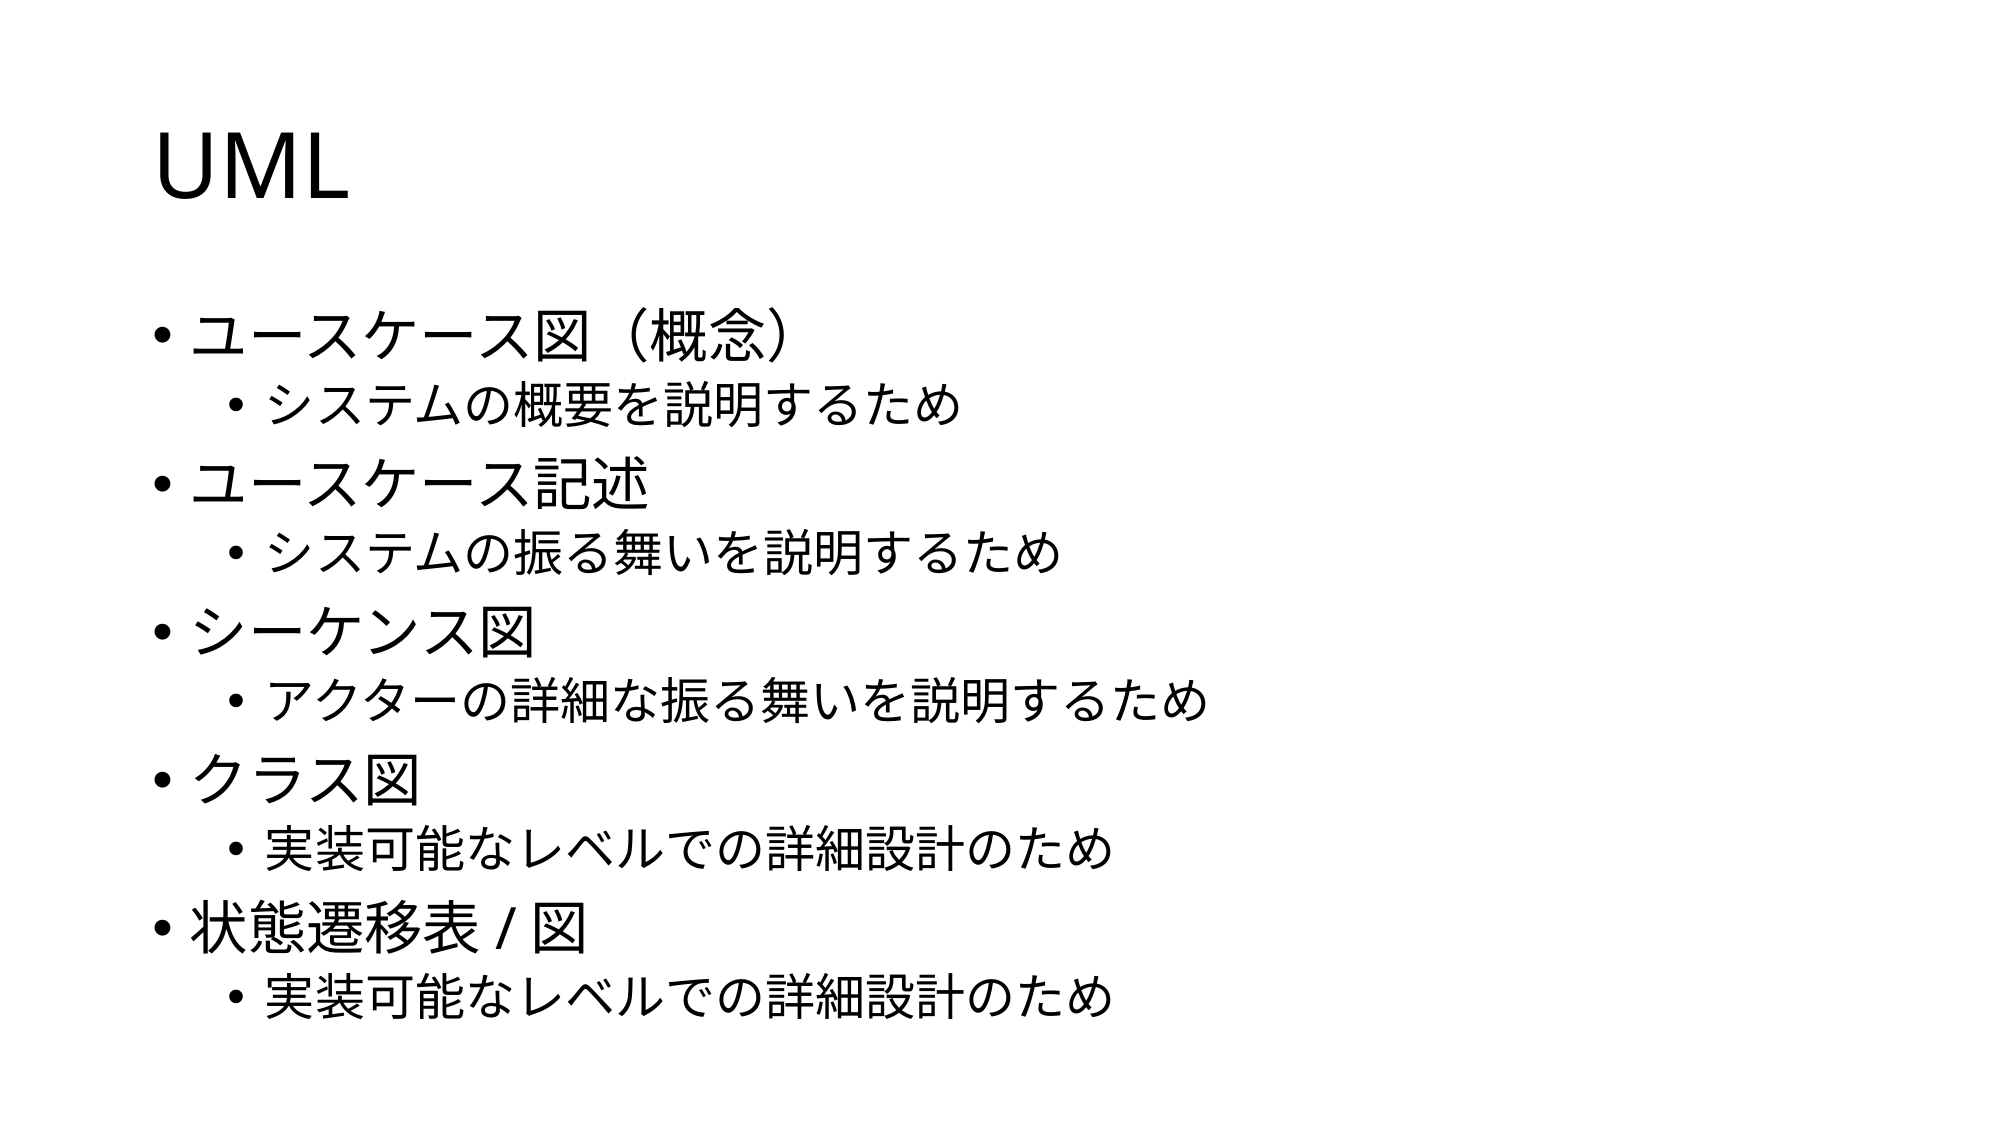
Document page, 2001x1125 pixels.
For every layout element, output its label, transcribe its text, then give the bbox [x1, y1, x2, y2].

title UML [137, 59, 1863, 278]
list ユースケース図（概念） システムの概要を説明するため ユースケース記述 システムの振る舞いを説明するため シーケンス図 アクターの詳細な振る舞いを説明するため クラス図 実装可能なレベルでの詳細設計のため 状態遷移表/図 実装可能なレベルでの詳細設計のため [137, 299, 1863, 1096]
